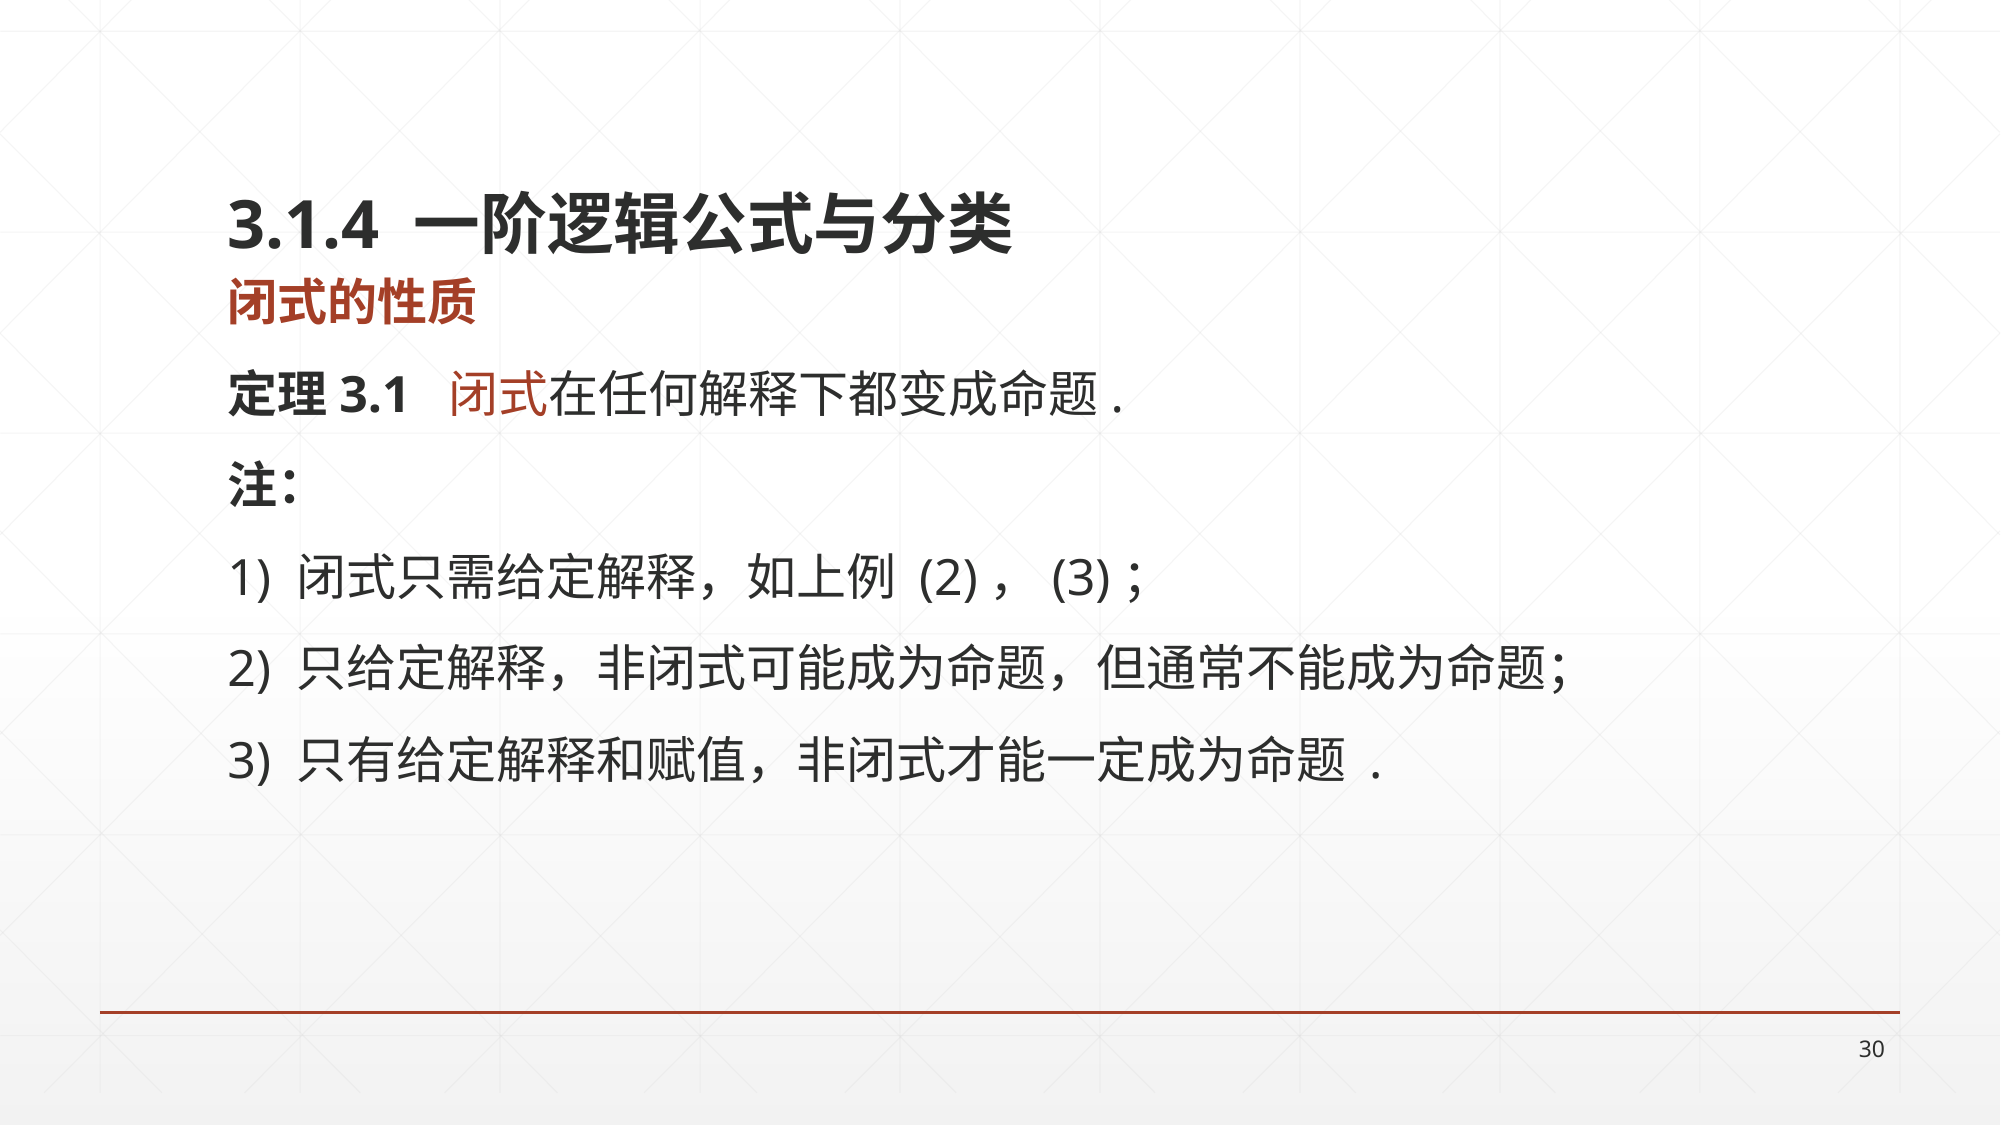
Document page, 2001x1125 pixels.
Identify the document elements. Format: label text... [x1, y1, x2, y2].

text_box 3.1.4 一阶逻辑公式与分类 [212, 82, 1788, 271]
list 闭式的性质 定理3.1 闭式在任何解释下都变成命题. 注： 1) 闭式只需给定解释，如上例 (2)，(3)； 2) 只给定解释，非闭式可能成为命题，但通常不能成为命题； 3) 只有给定解释和赋值，非闭式才能一定成为命题 . [212, 271, 1788, 988]
slide_number 30 [1749, 1031, 1901, 1069]
